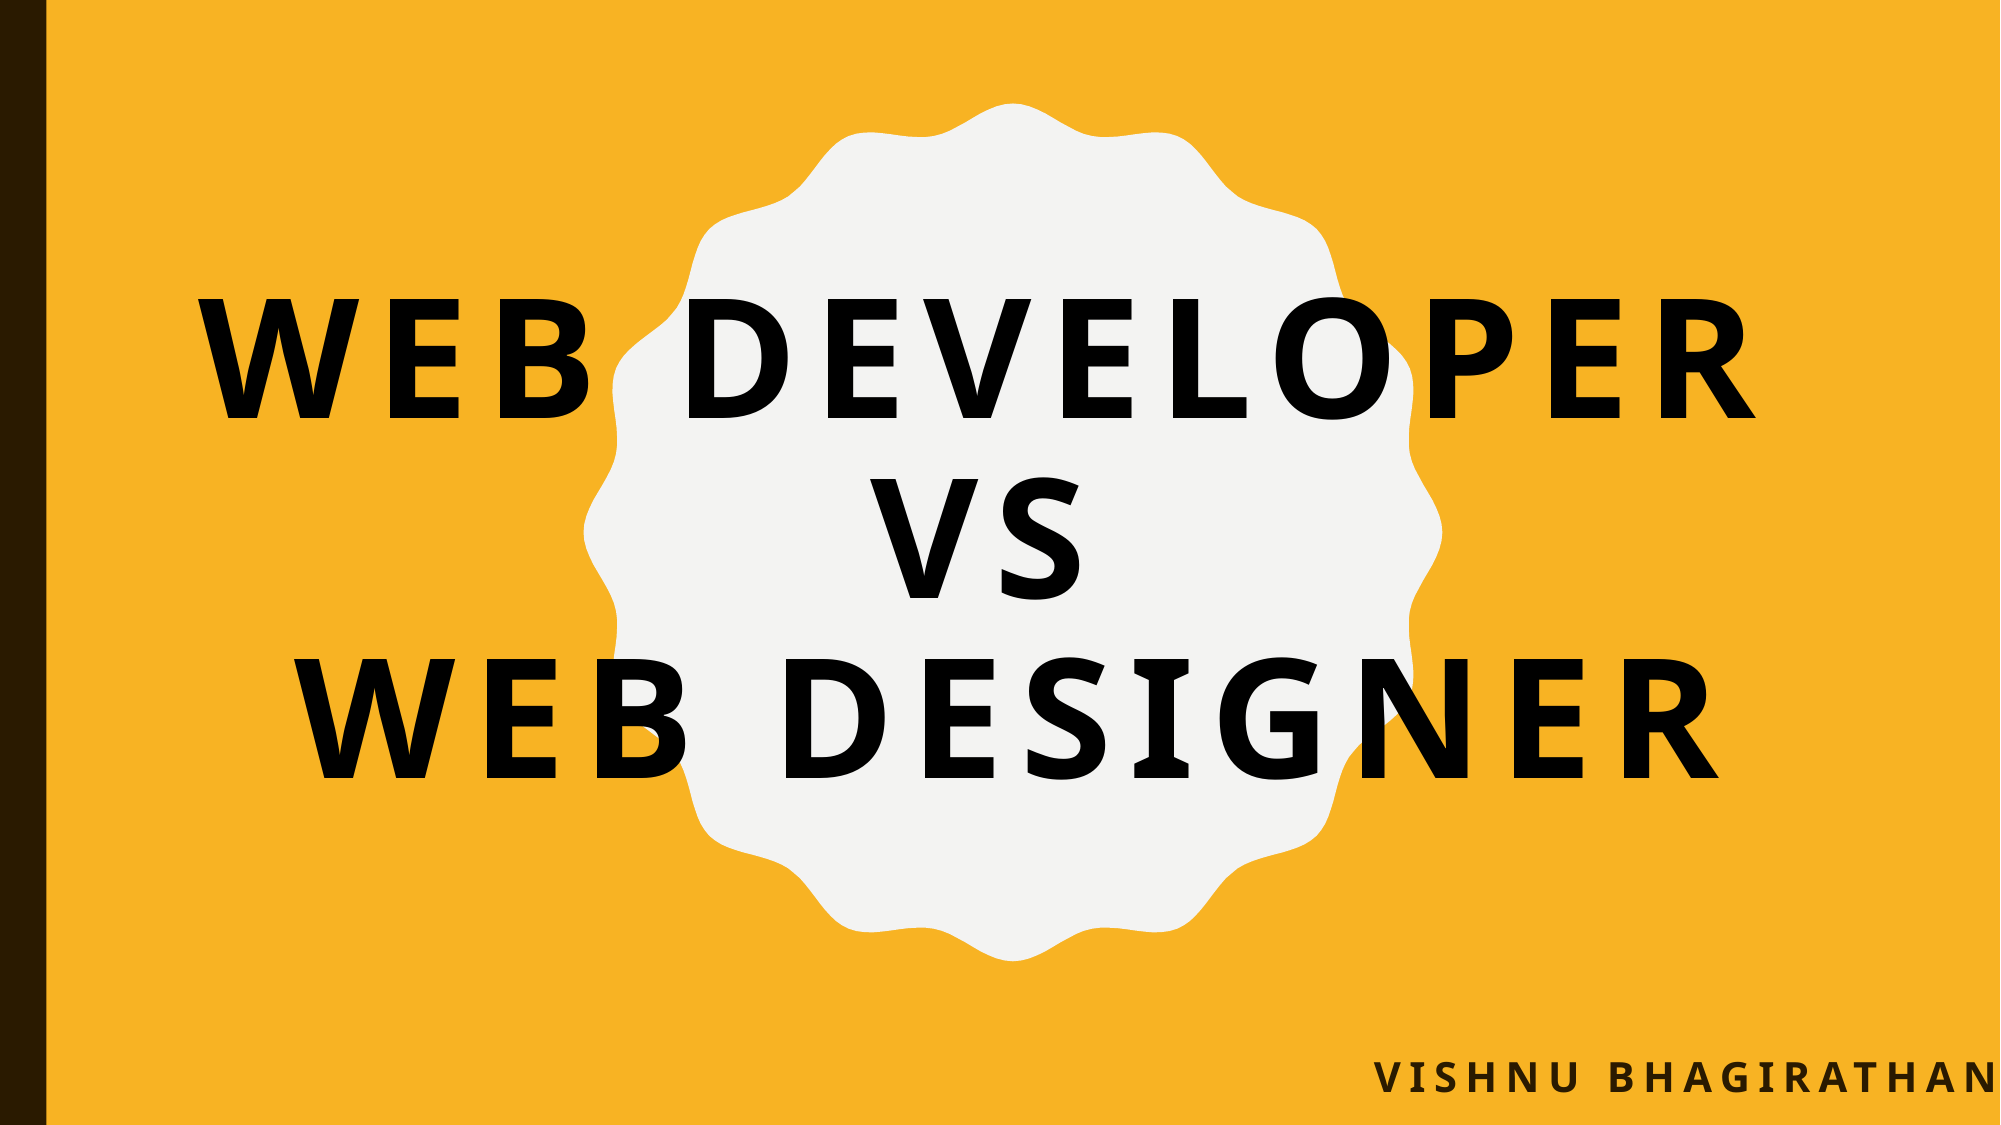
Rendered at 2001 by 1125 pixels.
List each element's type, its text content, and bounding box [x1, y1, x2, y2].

title Web Developer vs Web Designer [170, 486, 1864, 803]
subtitle Vishnu bhagirathan [692, 1043, 2000, 1125]
